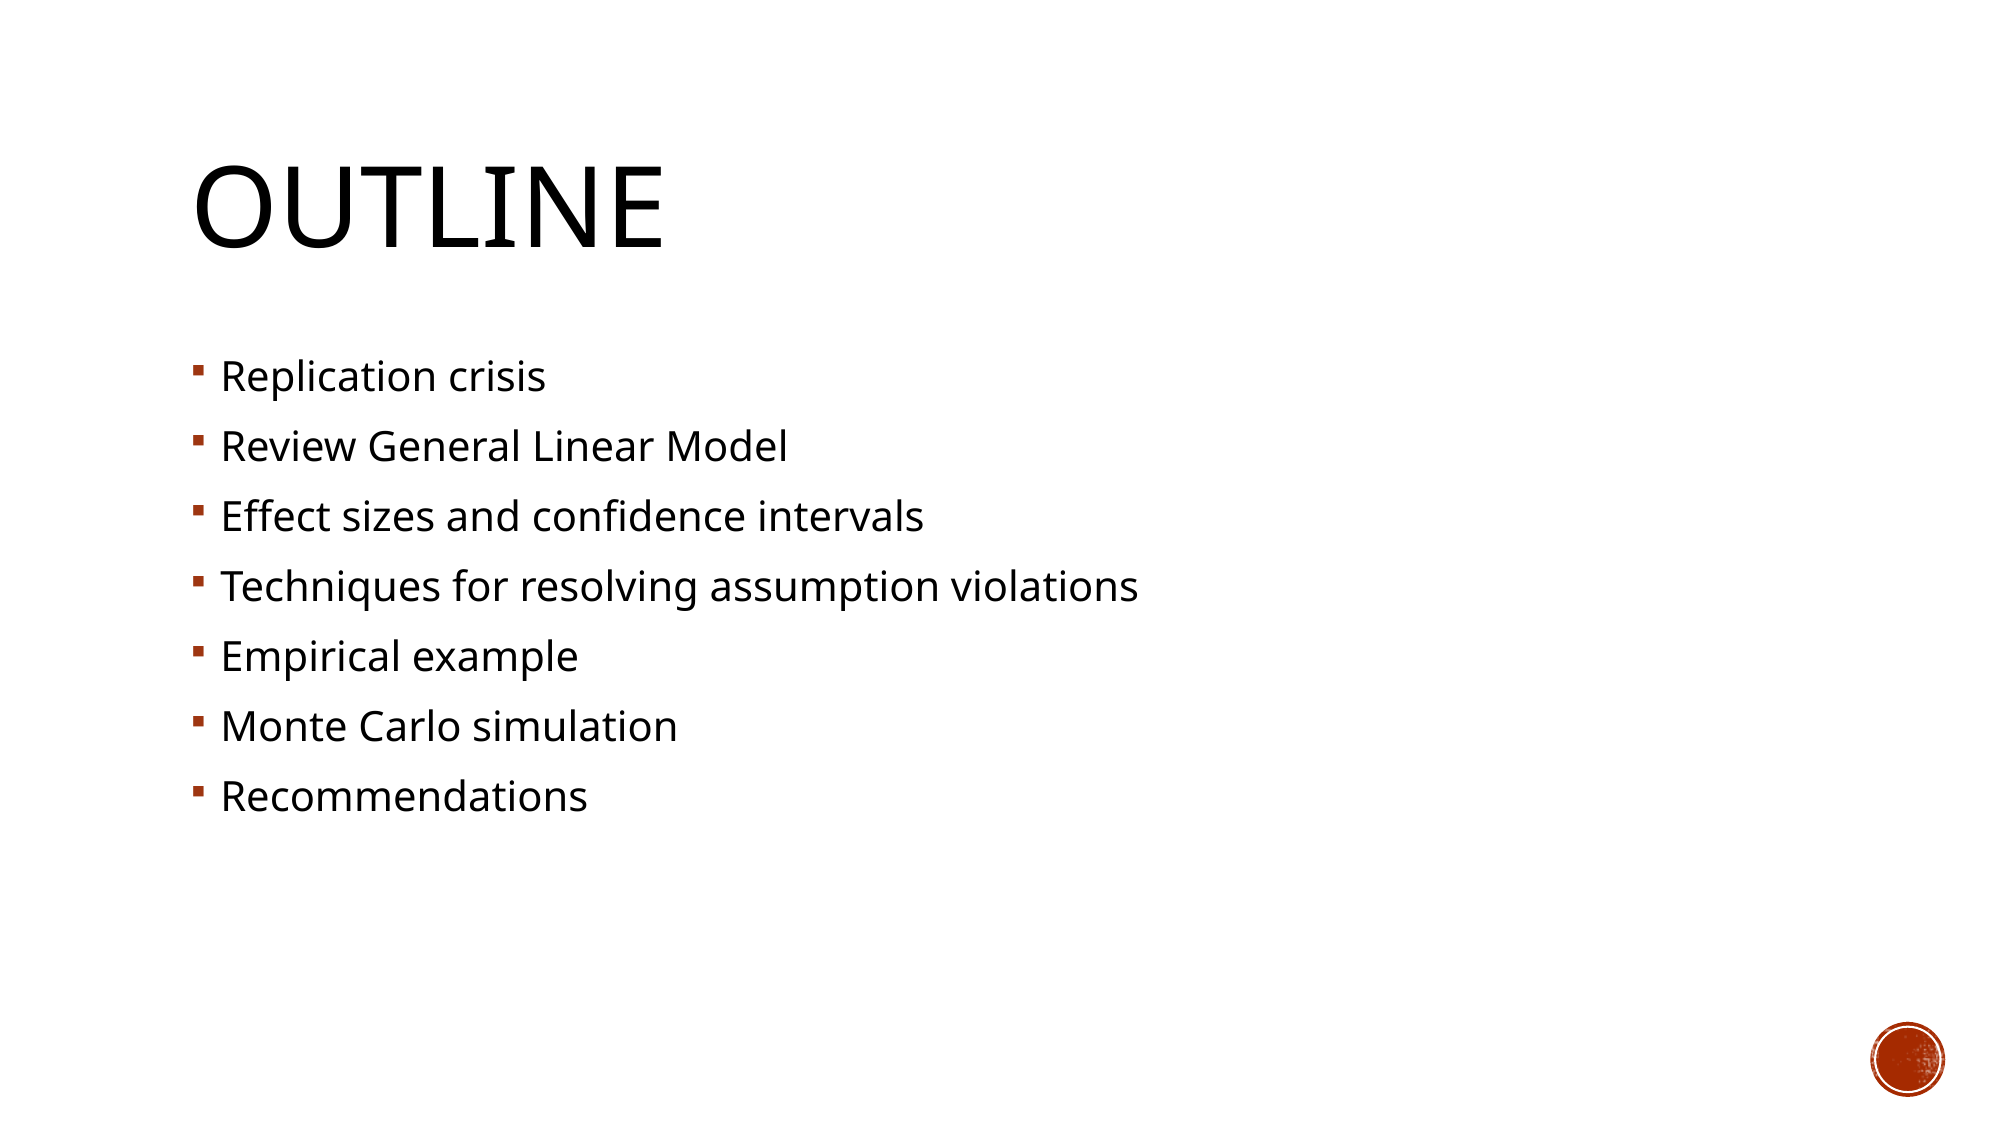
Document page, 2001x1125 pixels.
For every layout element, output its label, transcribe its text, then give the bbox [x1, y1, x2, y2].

list Replication crisis Review General Linear Model Effect sizes and confidence intervals Techniques for resolving assumption violations Empirical example Monte Carlo simulation Recommendations [175, 348, 1826, 1013]
title outline [175, 79, 1826, 344]
